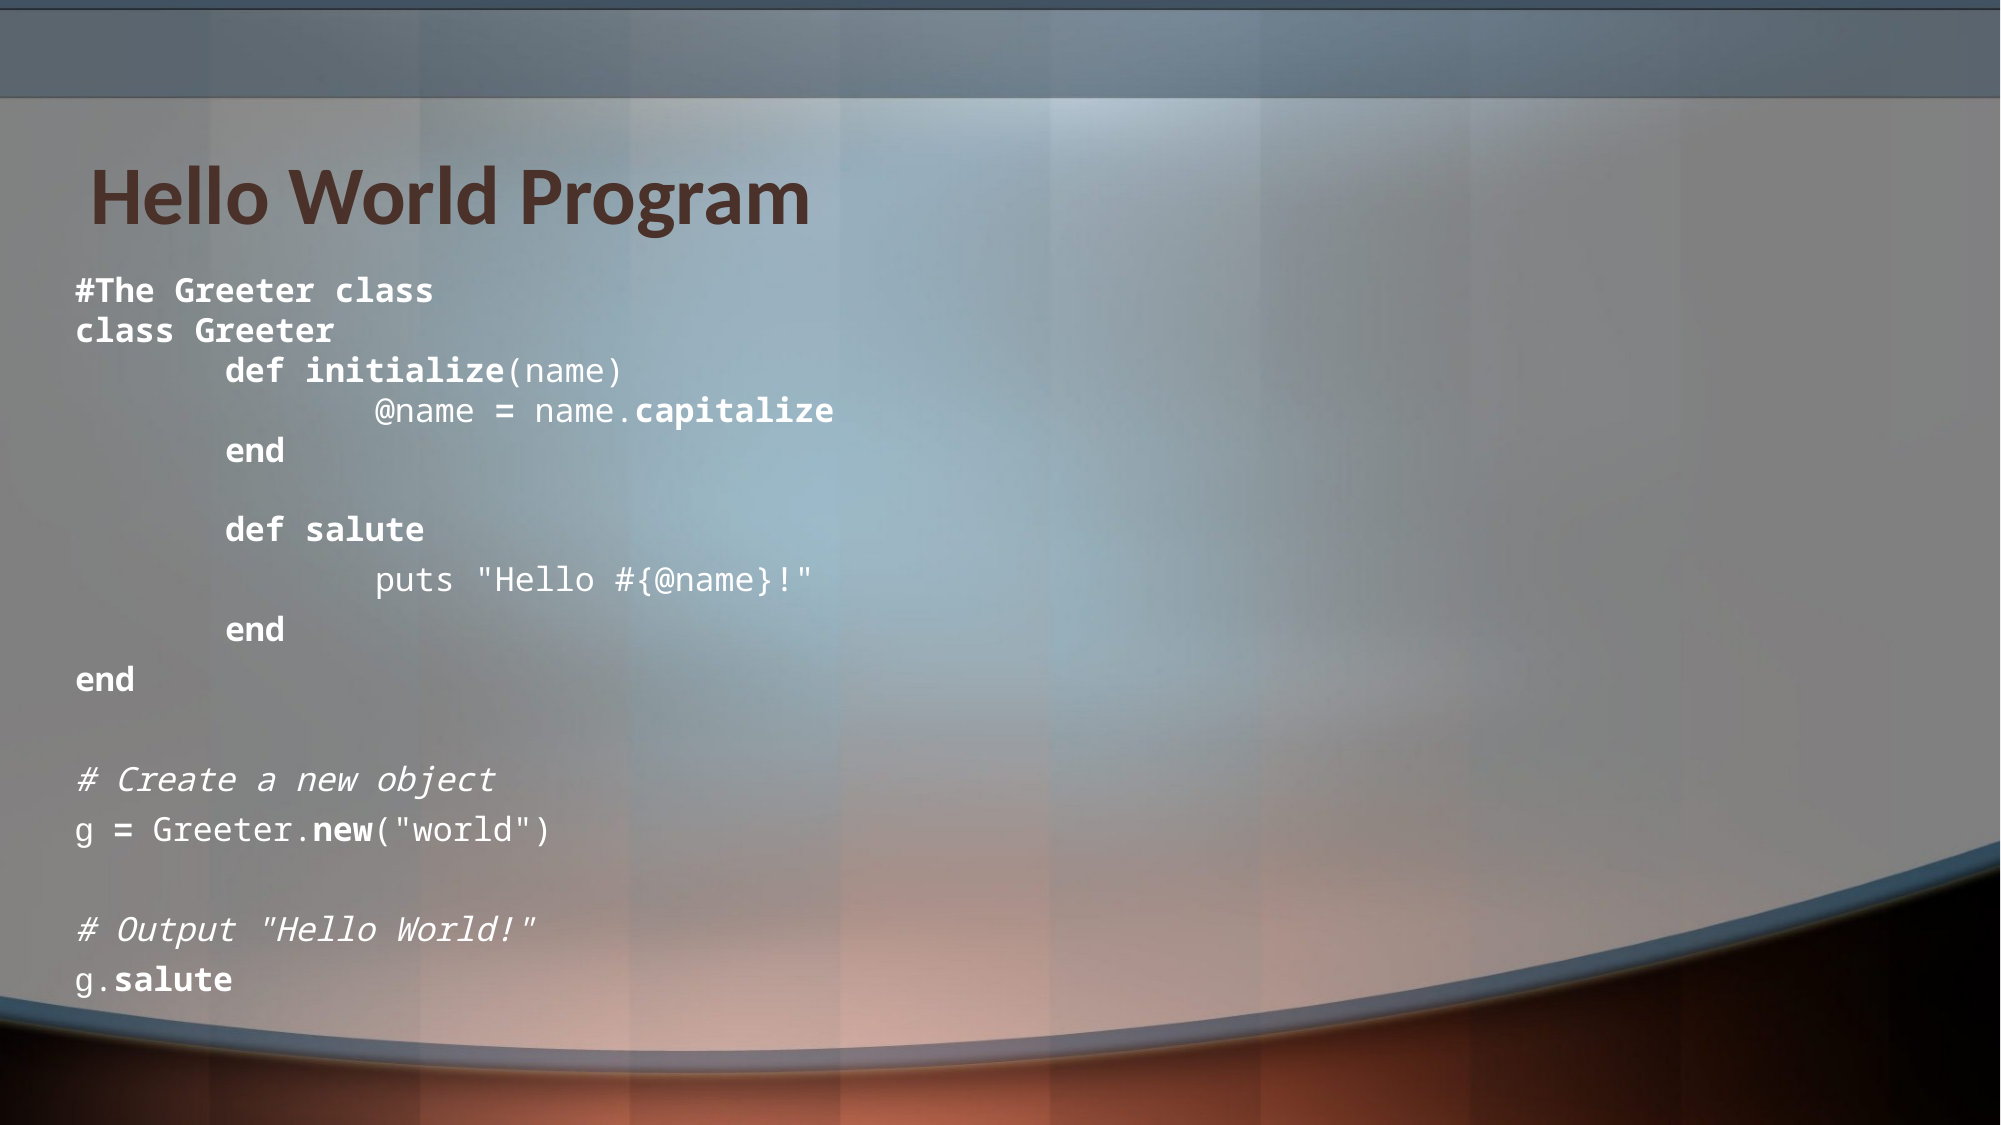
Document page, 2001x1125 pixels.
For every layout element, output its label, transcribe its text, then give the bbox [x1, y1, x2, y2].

picture [0, 0, 2001, 1125]
list #The Greeter class class Greeter def initialize(name) @name = name.capitalize end def salute puts "Hello #{@name}!" end end # Create a new object g = Greeter.new("world") # Output "Hello World!" g.salute [75, 269, 1471, 998]
title Hello World Program [75, 104, 1732, 294]
